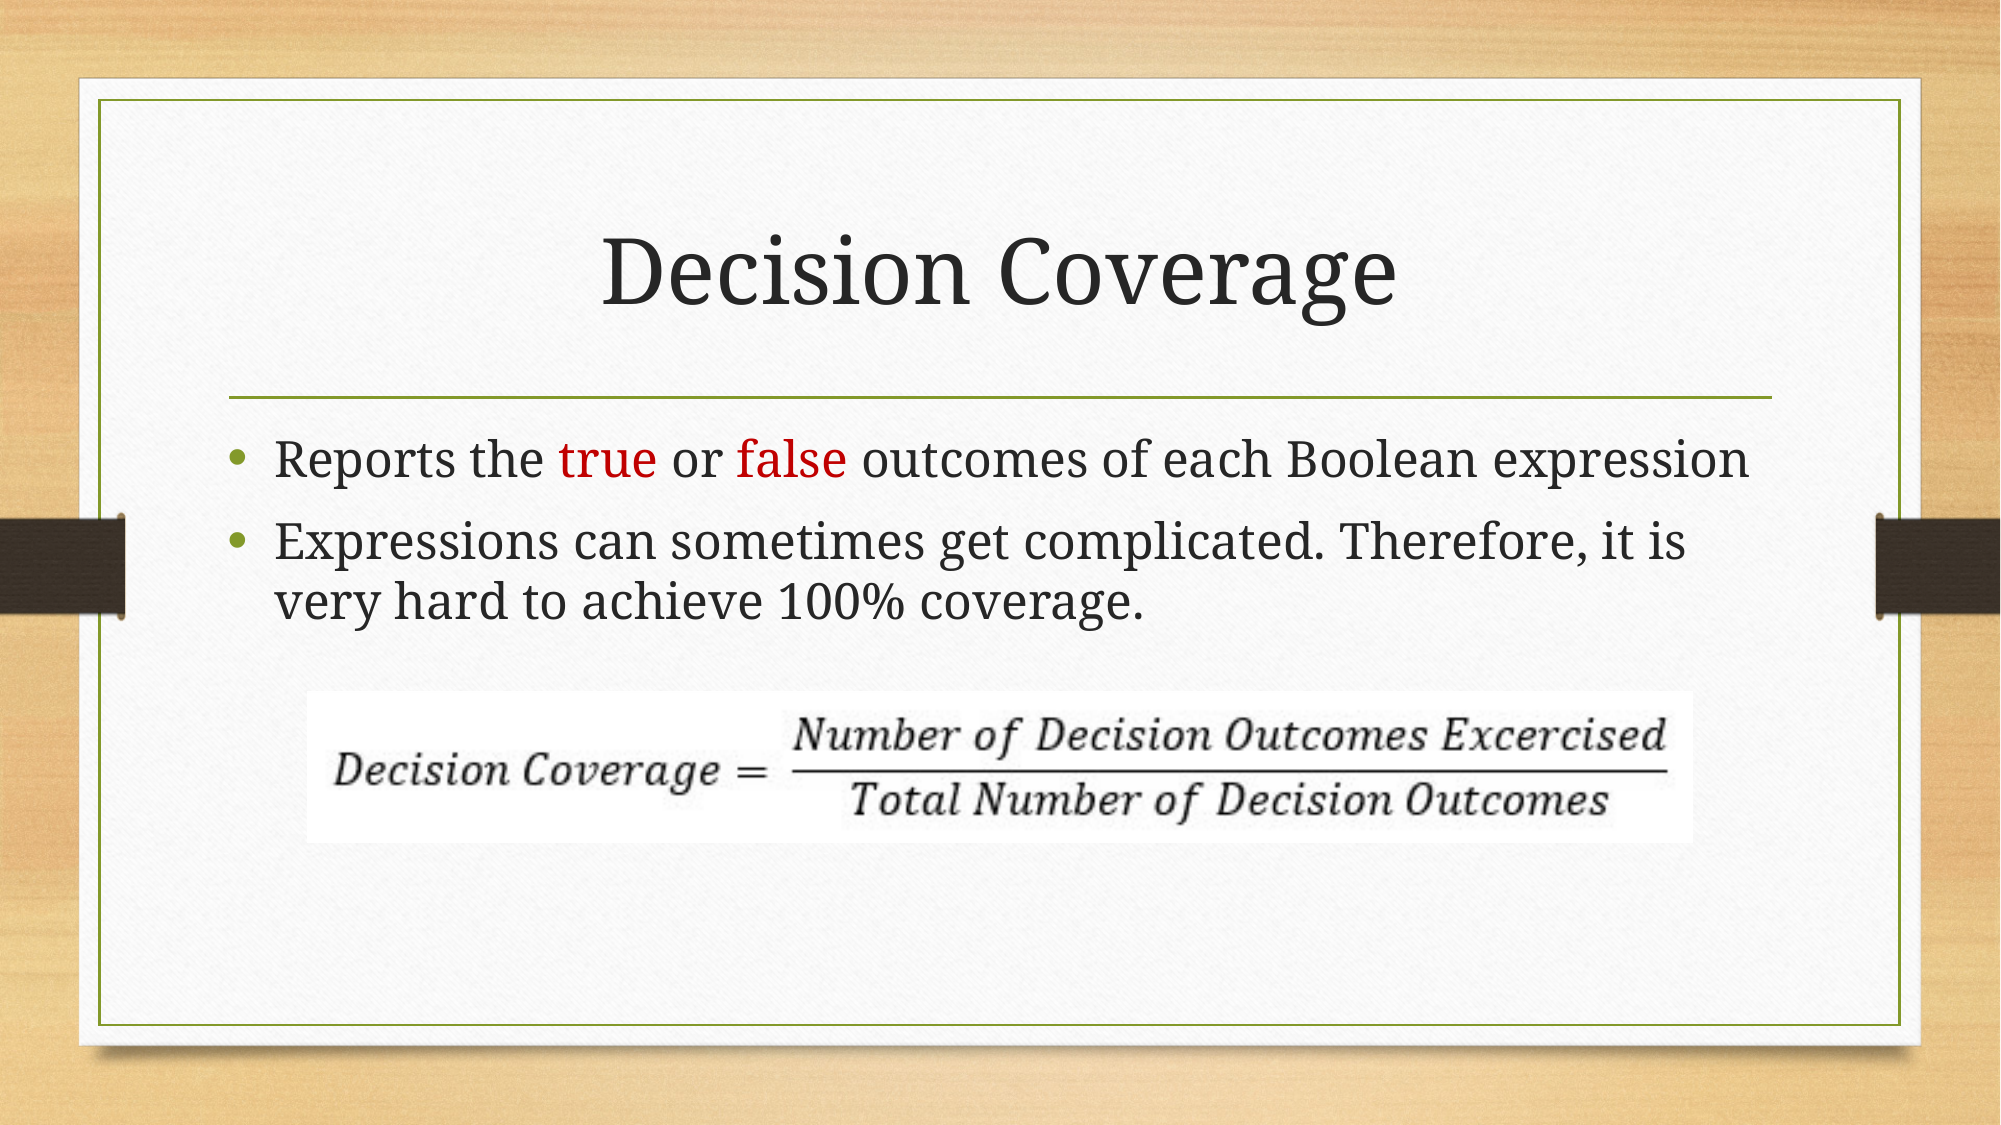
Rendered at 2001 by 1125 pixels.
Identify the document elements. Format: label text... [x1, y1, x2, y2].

picture [0, 0, 2001, 1125]
title Decision Coverage [212, 161, 1788, 375]
list Reports the true or false outcomes of each Boolean expression Expressions can sometimes get complicated. Therefore, it is very hard to achieve 100% coverage. [212, 419, 1788, 964]
